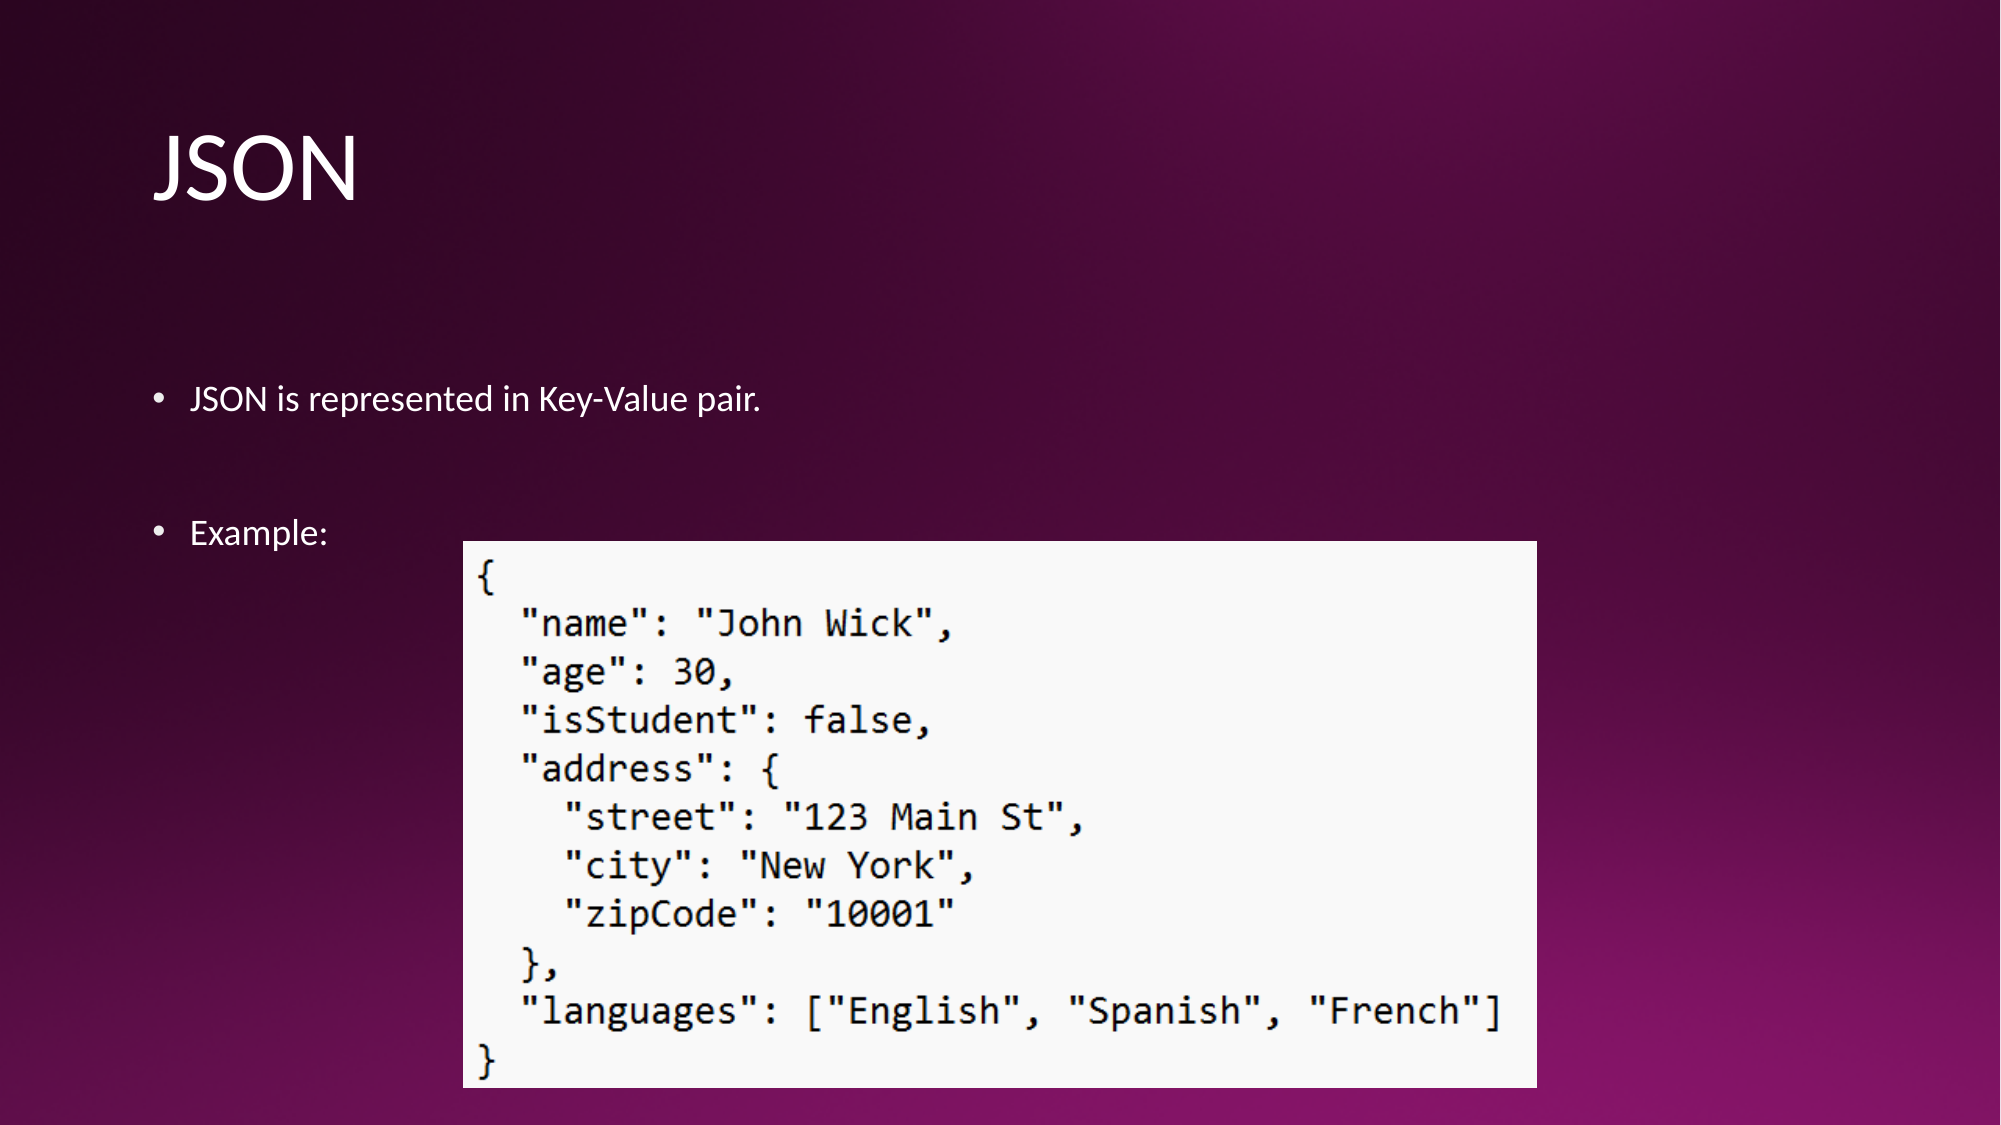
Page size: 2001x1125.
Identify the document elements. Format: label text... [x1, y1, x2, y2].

list JSON is represented in Key-Value pair. Example: [137, 299, 1912, 1088]
picture [0, 0, 2001, 1125]
title JSON [137, 59, 1912, 278]
